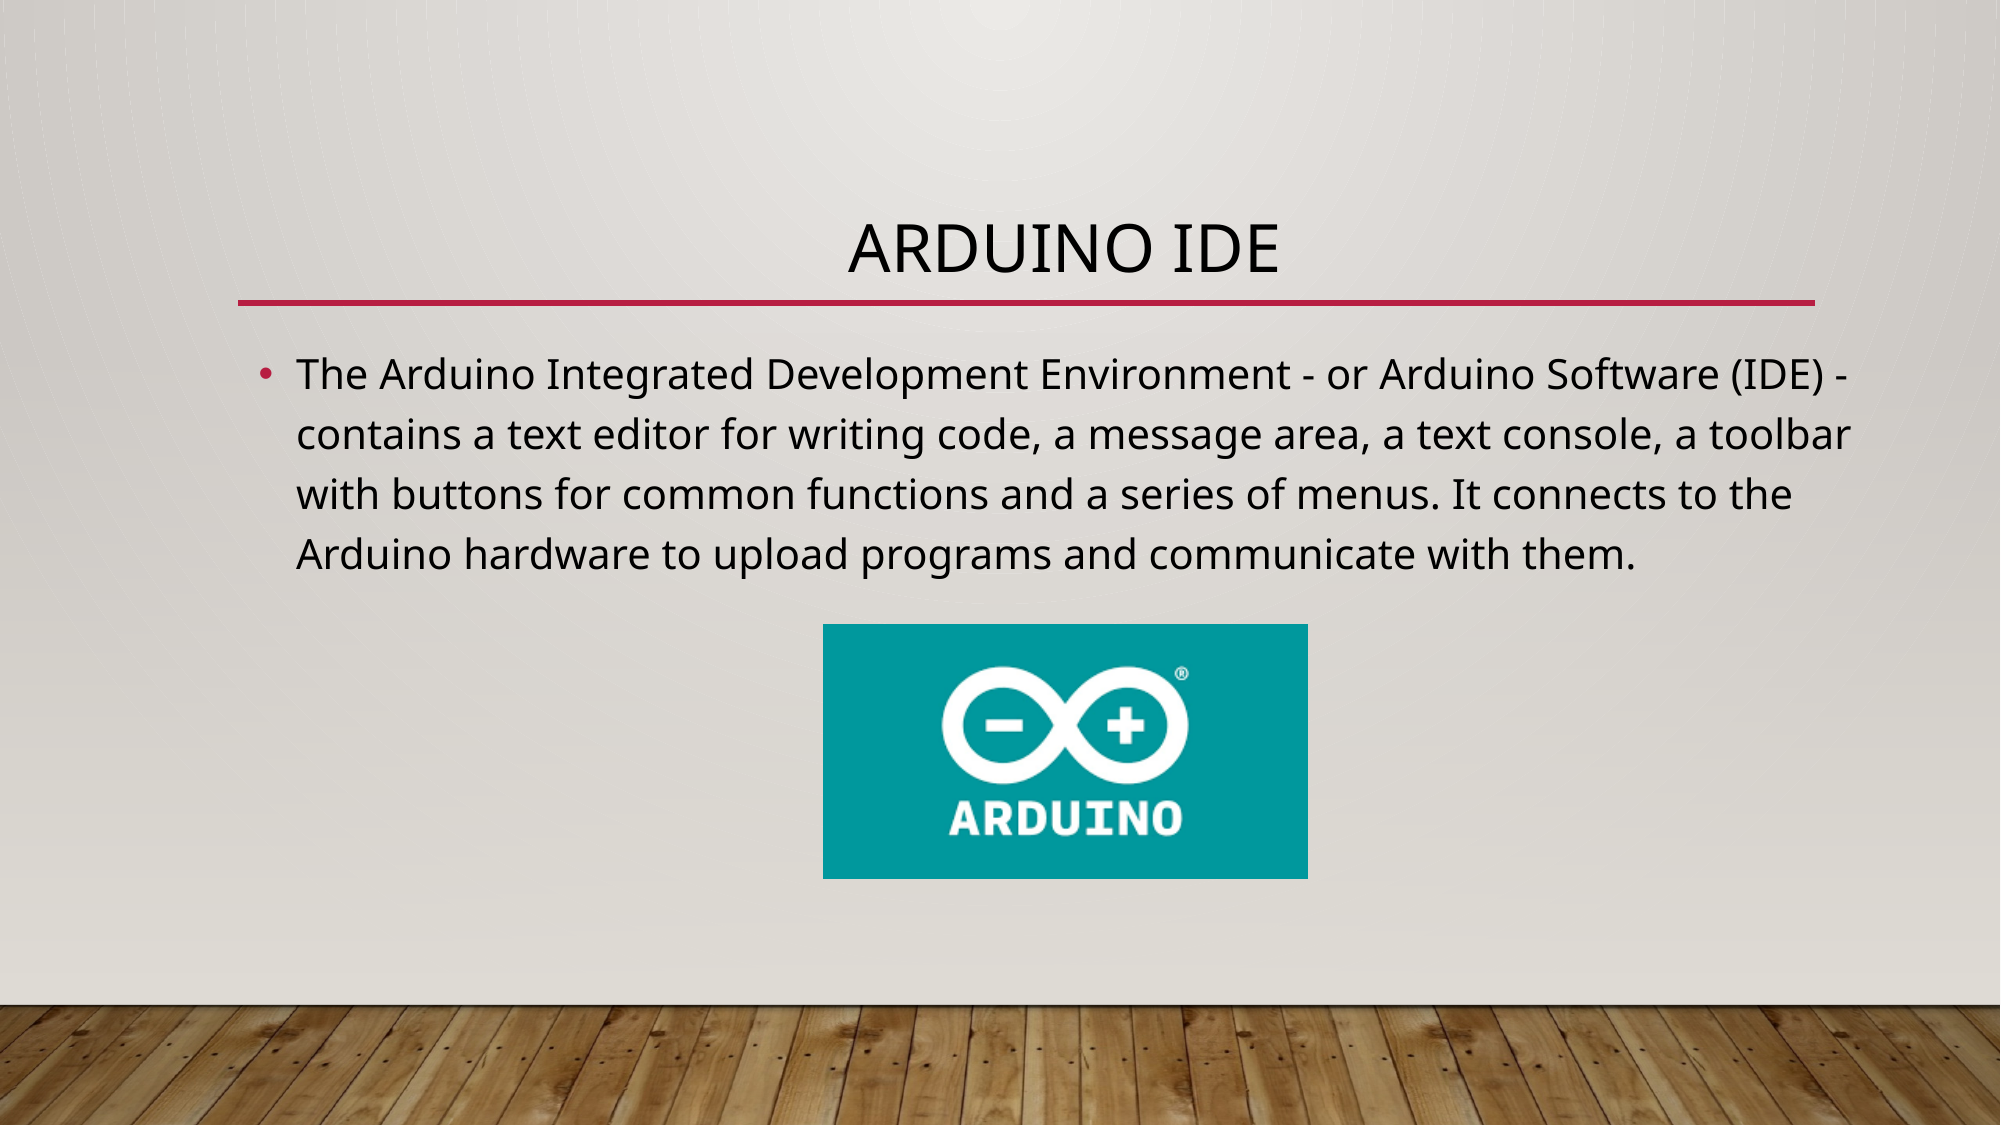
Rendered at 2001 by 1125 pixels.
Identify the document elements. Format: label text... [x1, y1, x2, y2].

picture [822, 623, 1308, 880]
list The Arduino Integrated Development Environment - or Arduino Software (IDE) - contains a text editor for writing code, a message area, a text console, a toolbar with buttons for common functions and a series of menus. It connects to the Arduino hardware to upload programs and communicate with them. [243, 330, 1887, 844]
title Arduino IDE [243, 207, 1887, 330]
picture [0, 1005, 2000, 1125]
